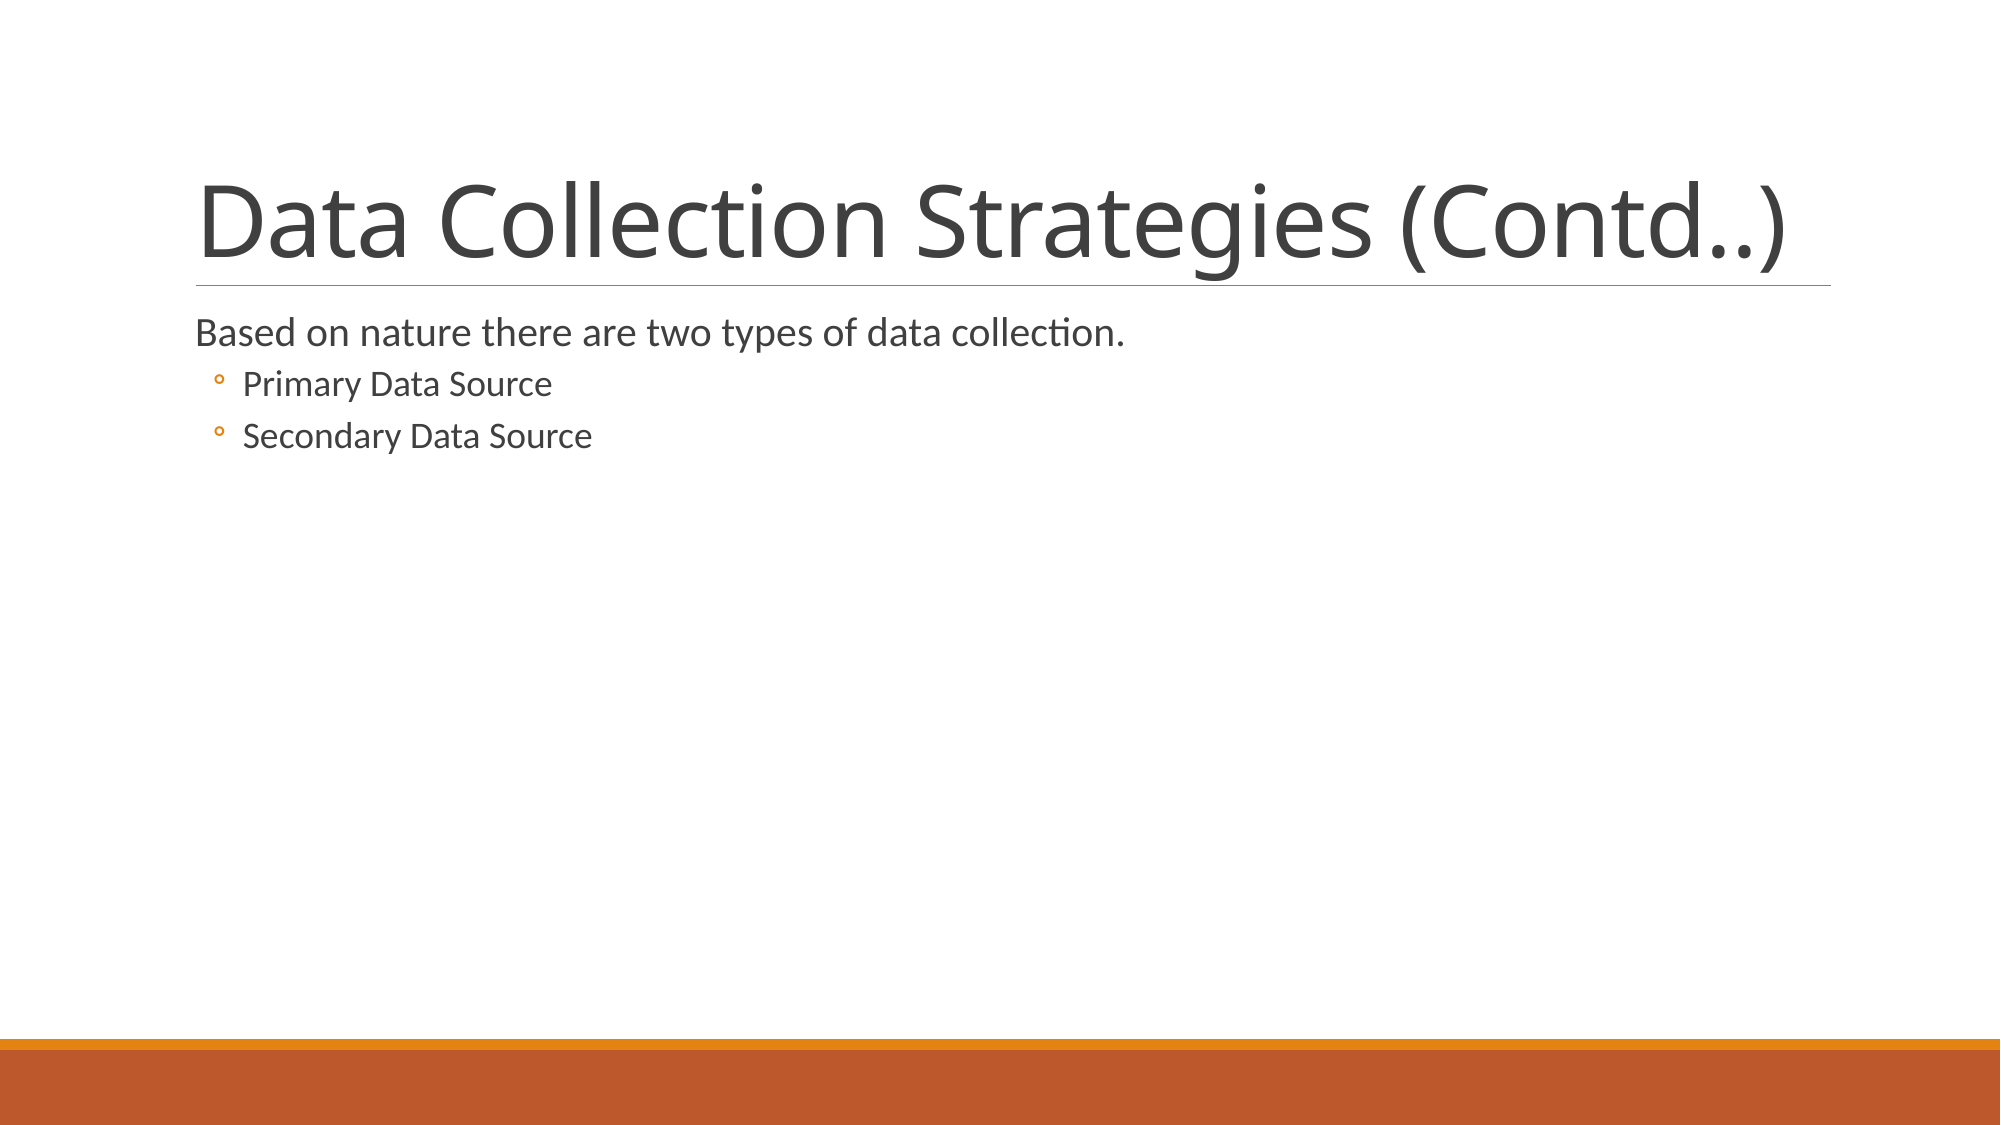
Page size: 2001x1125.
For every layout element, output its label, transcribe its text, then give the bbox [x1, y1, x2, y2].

list Based on nature there are two types of data collection. Primary Data Source Secondary Data Source [180, 302, 1830, 963]
title Data Collection Strategies (Contd..) [180, 47, 1830, 285]
